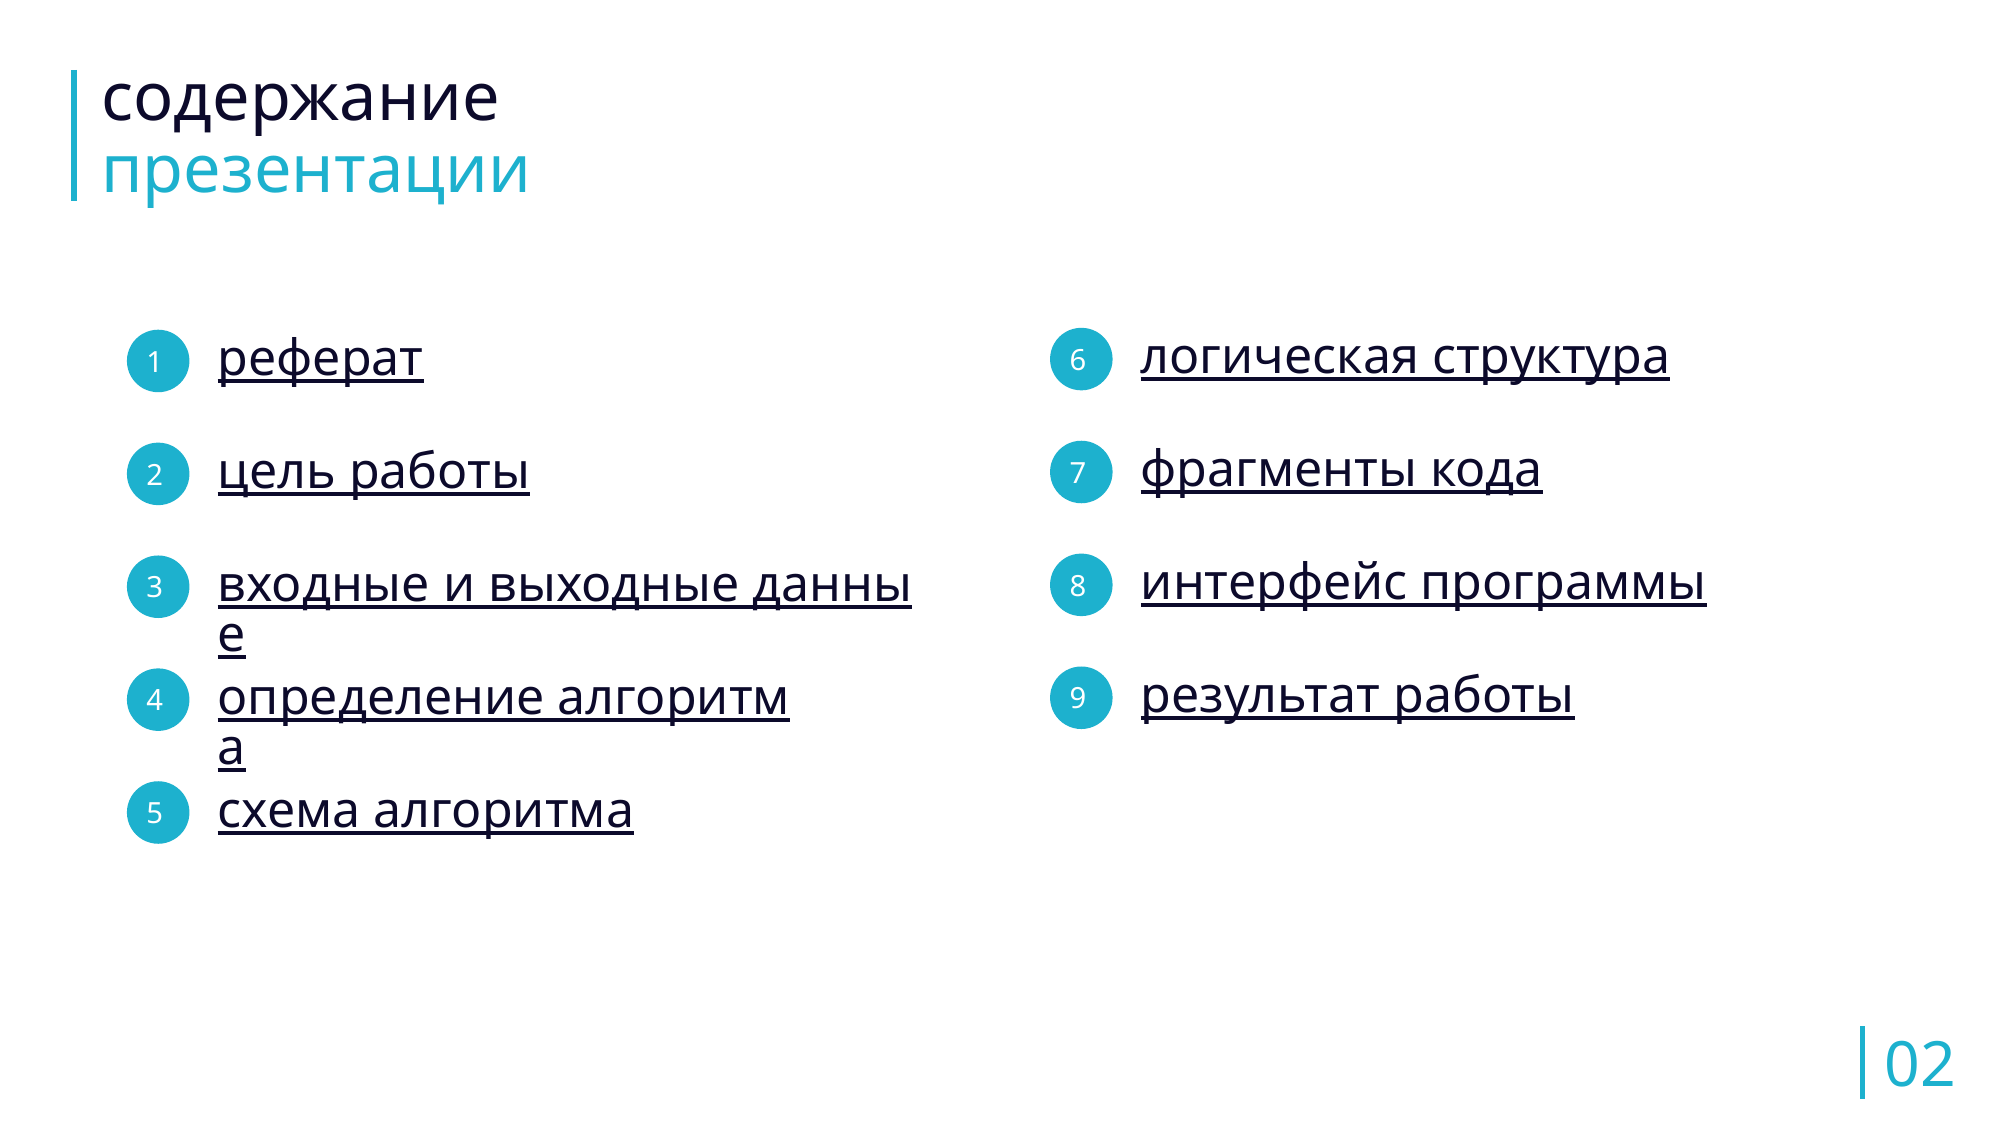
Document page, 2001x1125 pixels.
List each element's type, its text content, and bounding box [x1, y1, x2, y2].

text_box [138, 780, 179, 787]
text_box [1061, 723, 1102, 731]
list презентации [86, 127, 1812, 223]
text_box [186, 683, 191, 717]
text_box [1061, 665, 1101, 672]
text_box [138, 328, 178, 335]
text_box 5 [123, 787, 186, 837]
text_box [1110, 457, 1114, 487]
text_box [1061, 610, 1102, 618]
text_box схема алгоритма [202, 769, 828, 853]
text_box [1060, 384, 1102, 392]
text_box 2 [123, 448, 186, 499]
text_box 4 [123, 674, 186, 725]
text_box [1110, 682, 1114, 713]
text_box реферат [202, 318, 794, 402]
text_box [186, 570, 191, 604]
text_box [1061, 552, 1101, 559]
text_box [1062, 326, 1101, 333]
text_box определение алгоритма [202, 656, 828, 740]
text_box 8 [1046, 559, 1110, 610]
text_box [137, 386, 179, 394]
text_box [138, 667, 178, 674]
text_box [138, 725, 179, 732]
text_box 9 [1046, 672, 1110, 723]
text_box логическая структура [1125, 316, 1717, 400]
text_box цель работы [202, 431, 794, 515]
text_box 1 [123, 335, 186, 386]
text_box 3 [123, 561, 186, 612]
text_box [1062, 439, 1101, 446]
text_box [138, 554, 178, 561]
text_box 7 [1046, 446, 1110, 497]
text_box [1060, 497, 1102, 505]
text_box [138, 612, 179, 620]
text_box [137, 499, 179, 507]
text_box фрагменты кода [1125, 429, 1717, 513]
text_box [138, 441, 178, 448]
list 02 [1870, 1028, 1972, 1116]
text_box [186, 344, 191, 378]
text_box [186, 796, 191, 829]
text_box 6 [1046, 333, 1110, 384]
text_box [186, 457, 191, 491]
text_box результат работы [1126, 655, 1751, 739]
text_box [1110, 344, 1114, 374]
text_box интерфейс программы [1126, 542, 1797, 626]
text_box [1110, 570, 1114, 600]
text_box [137, 837, 180, 845]
title содержание [86, 46, 1812, 127]
text_box входные и выходные данные [202, 544, 950, 628]
